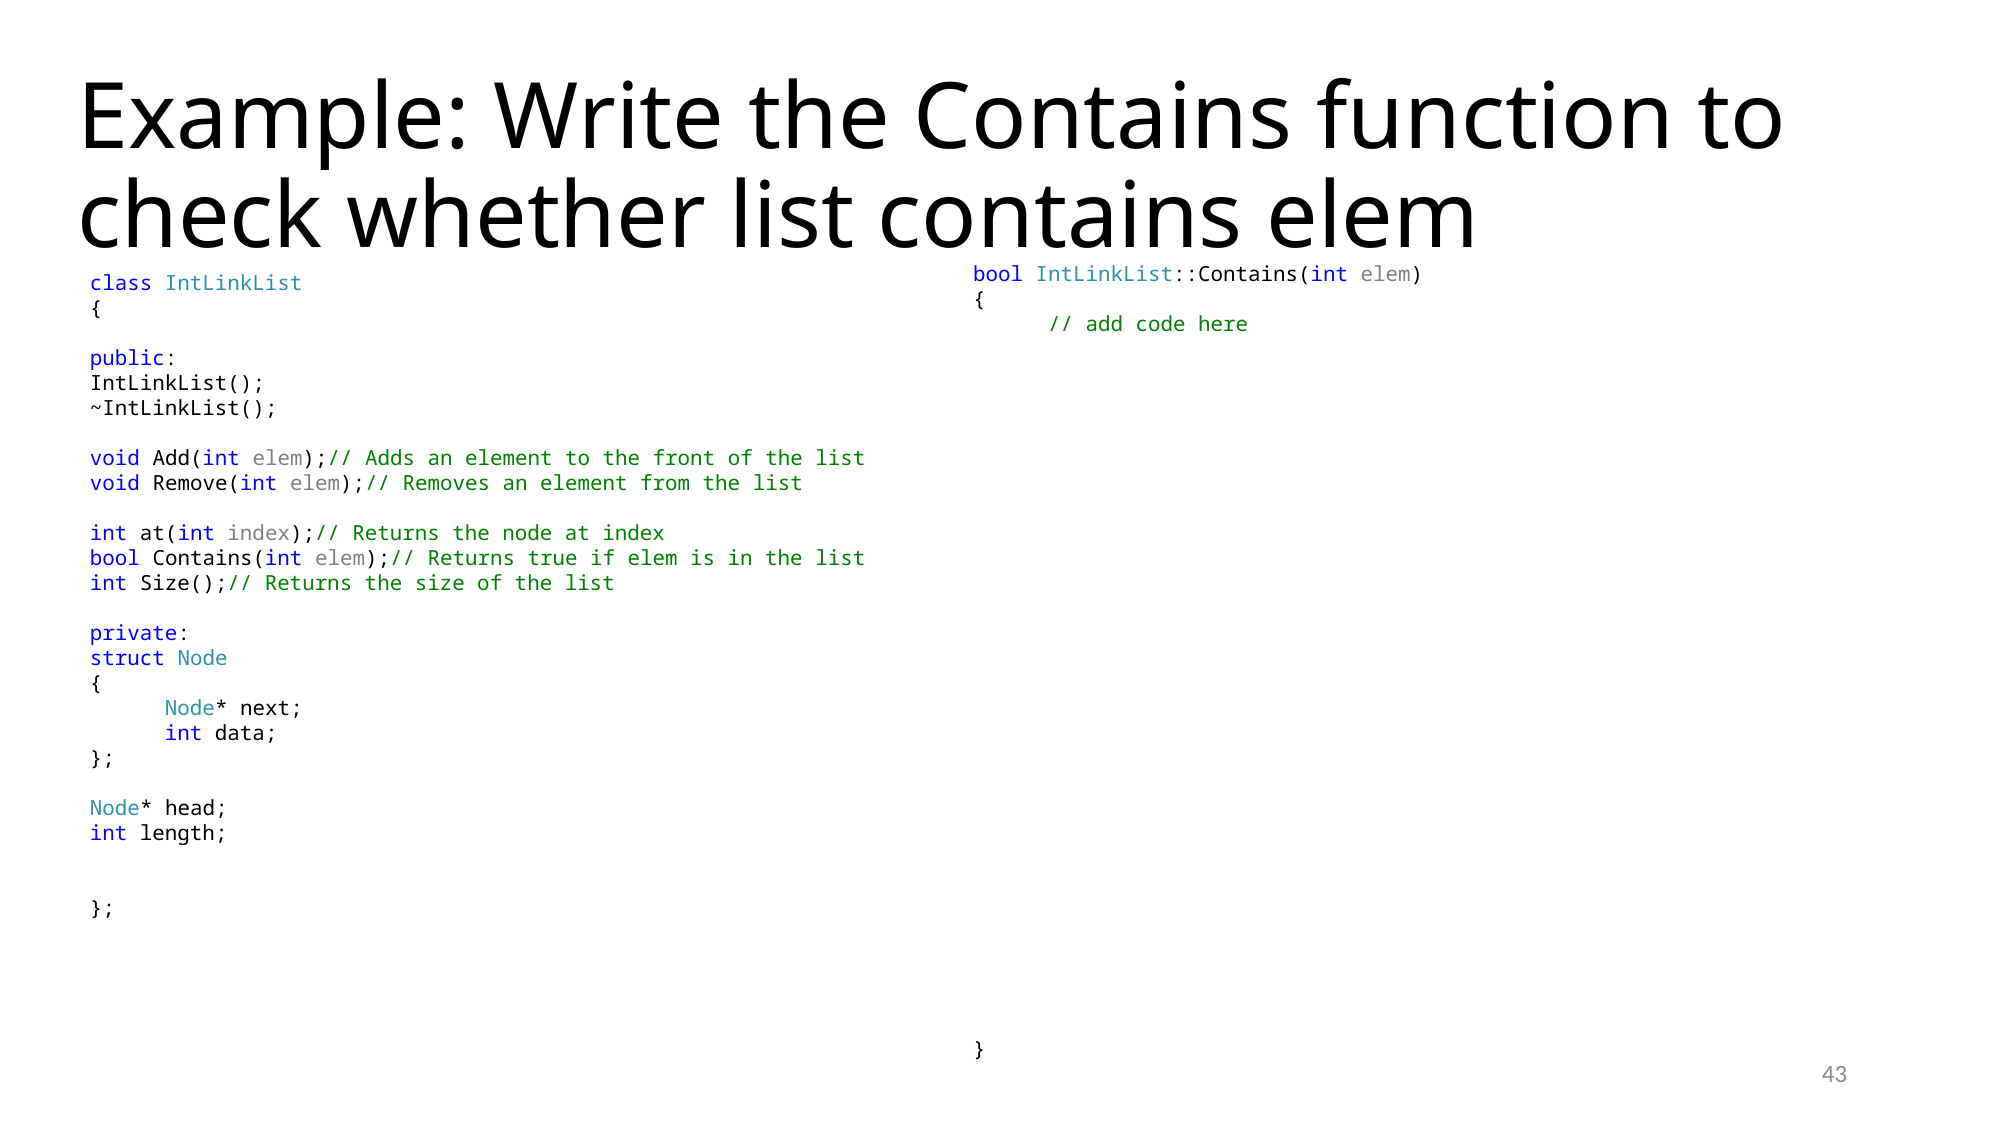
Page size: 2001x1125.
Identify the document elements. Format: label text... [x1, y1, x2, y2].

text_box class IntLinkList { public: IntLinkList(); ~IntLinkList(); void Add(int elem);// Adds an element to the front of the list void Remove(int elem);// Removes an element from the list int at(int index);// Returns the node at index bool Contains(int elem);// Returns true if elem is in the list int Size();// Returns the size of the list private: struct Node { Node* next; int data; }; Node* head; int length; }; [75, 262, 1148, 927]
text_box bool IntLinkList::Contains(int elem) { // add code here } [958, 253, 1959, 1068]
title Example: Write the Contains function to check whether list contains elem [62, 59, 1938, 278]
slide_number 43 [1412, 1068, 1863, 1103]
